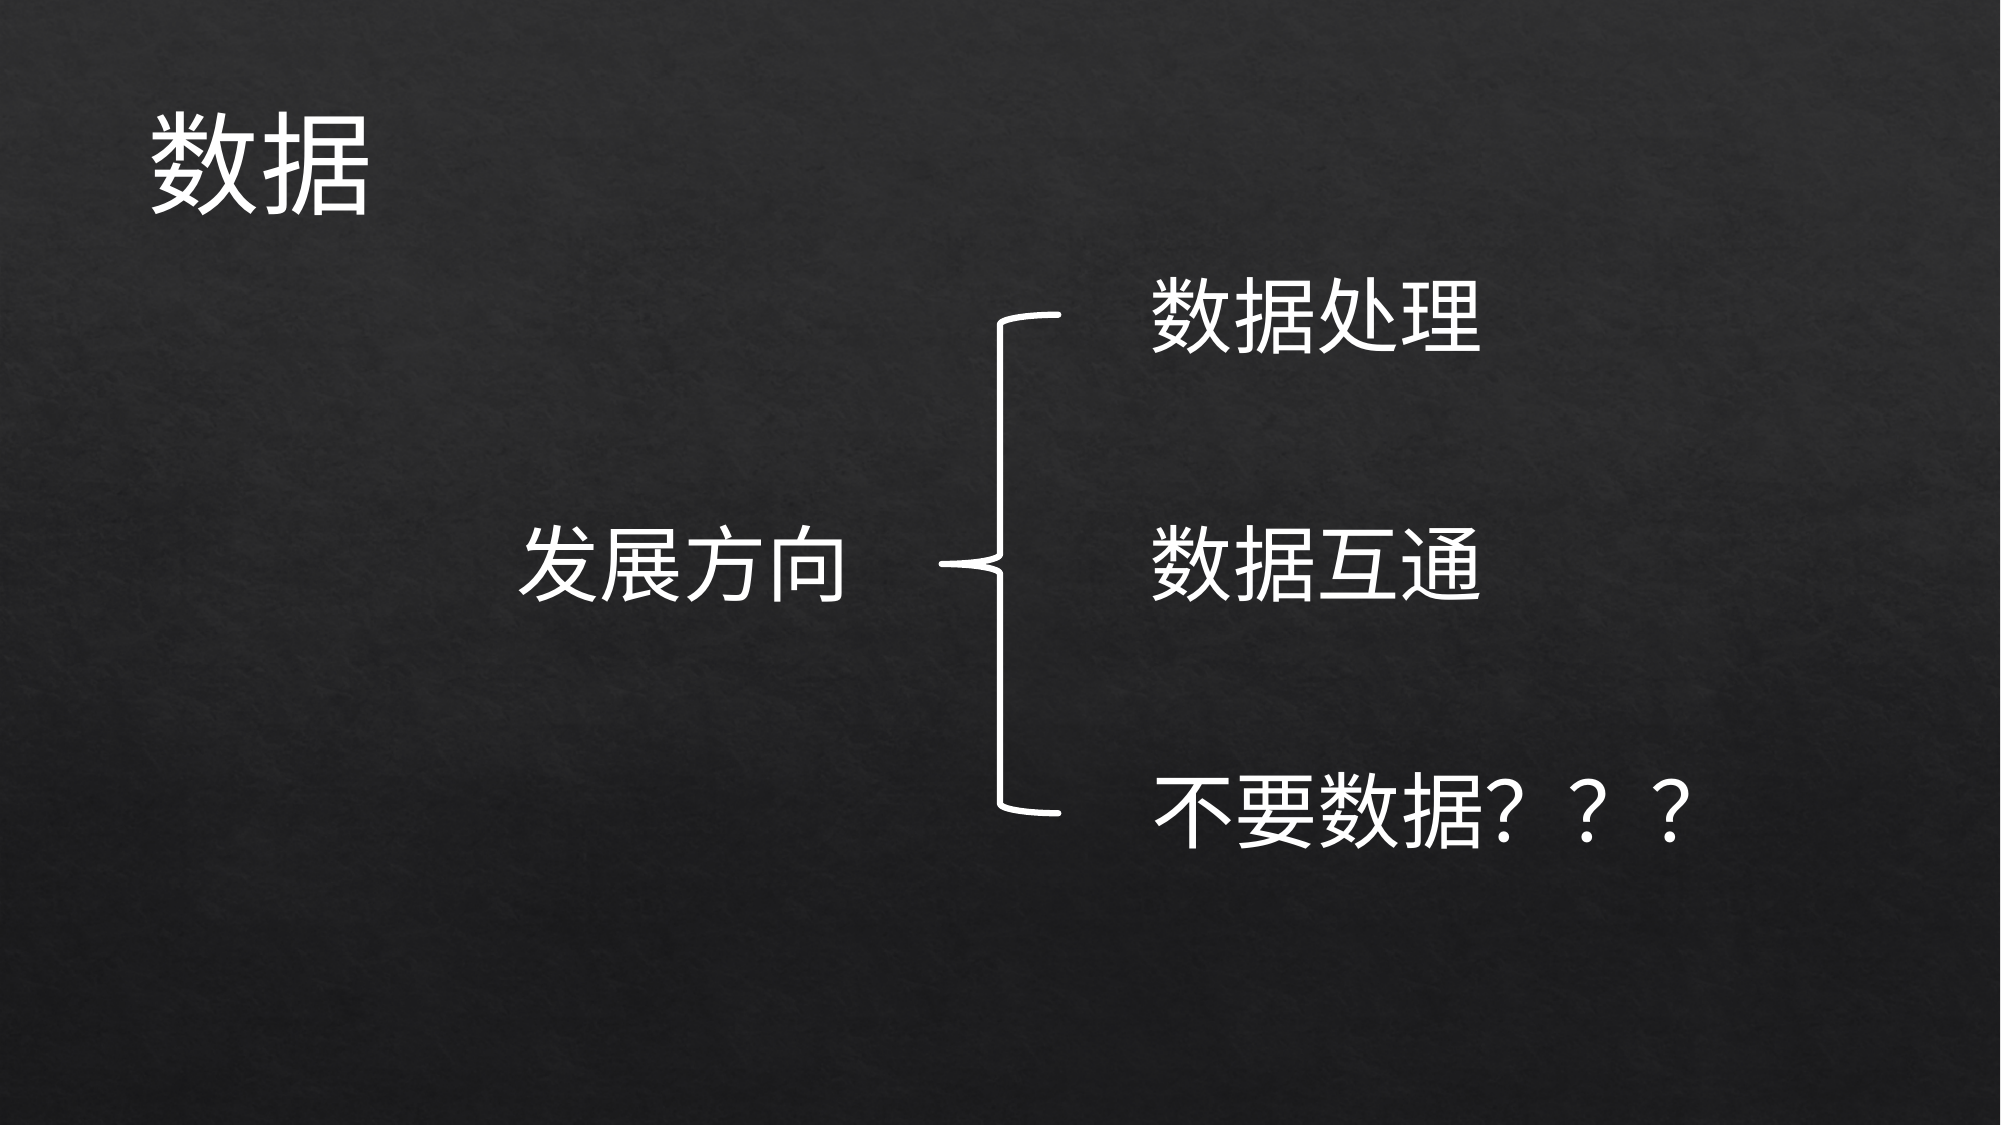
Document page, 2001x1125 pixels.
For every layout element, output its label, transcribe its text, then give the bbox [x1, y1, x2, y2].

text_box 数据 [133, 86, 388, 236]
text_box [940, 313, 1060, 815]
text_box 发展方向 [501, 504, 865, 620]
text_box 数据处理 [1135, 256, 1498, 372]
text_box 数据互通 [1135, 504, 1498, 620]
text_box 不要数据？？？ [1136, 752, 1749, 867]
